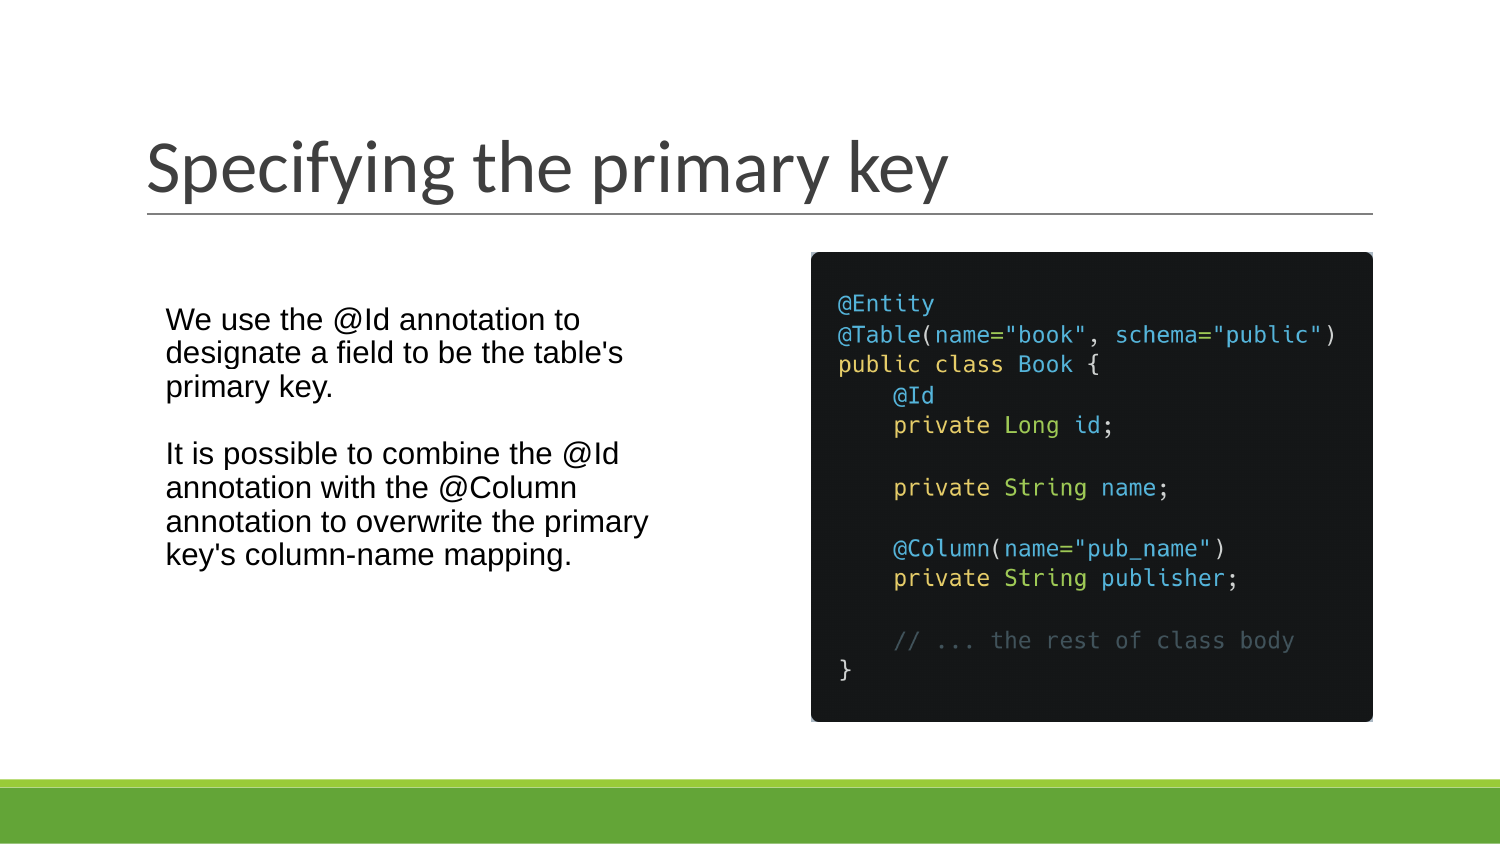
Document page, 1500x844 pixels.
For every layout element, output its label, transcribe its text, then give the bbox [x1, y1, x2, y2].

text_box We use the @Id annotation to designate a field to be the table's primary key. It is possible to combine the @Id annotation with the @Column annotation to overwrite the primary key's column-name mapping. [150, 288, 729, 588]
picture [810, 252, 1373, 723]
title Specifying the primary key [135, 35, 1373, 214]
list [135, 227, 1373, 723]
